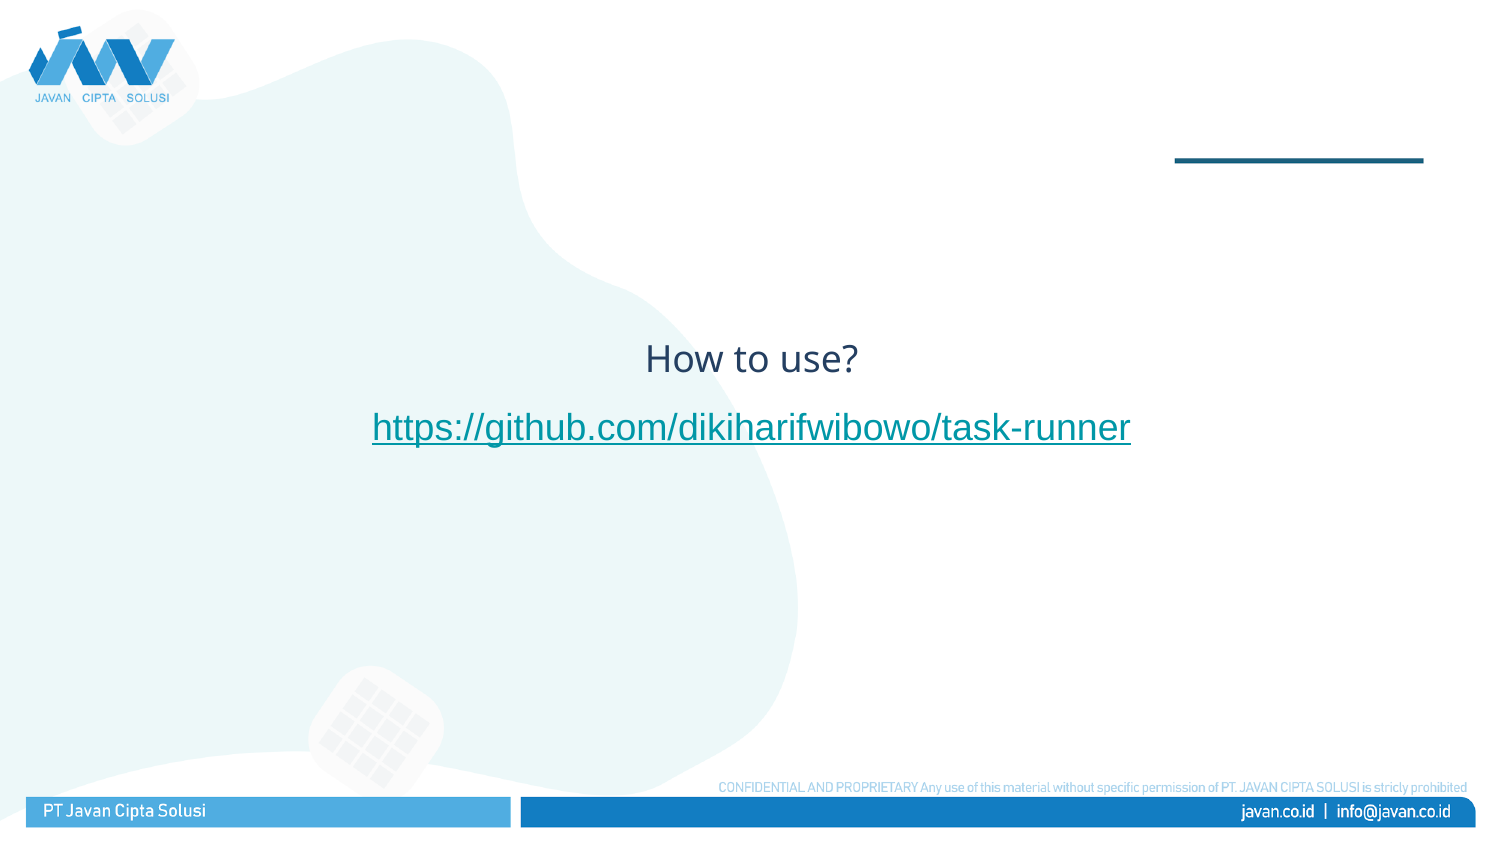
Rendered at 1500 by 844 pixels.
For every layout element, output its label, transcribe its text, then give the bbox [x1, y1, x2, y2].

picture [0, 0, 1500, 844]
text_box How to use? https://github.com/dikiharifwibowo/task-runner [295, 297, 1179, 539]
